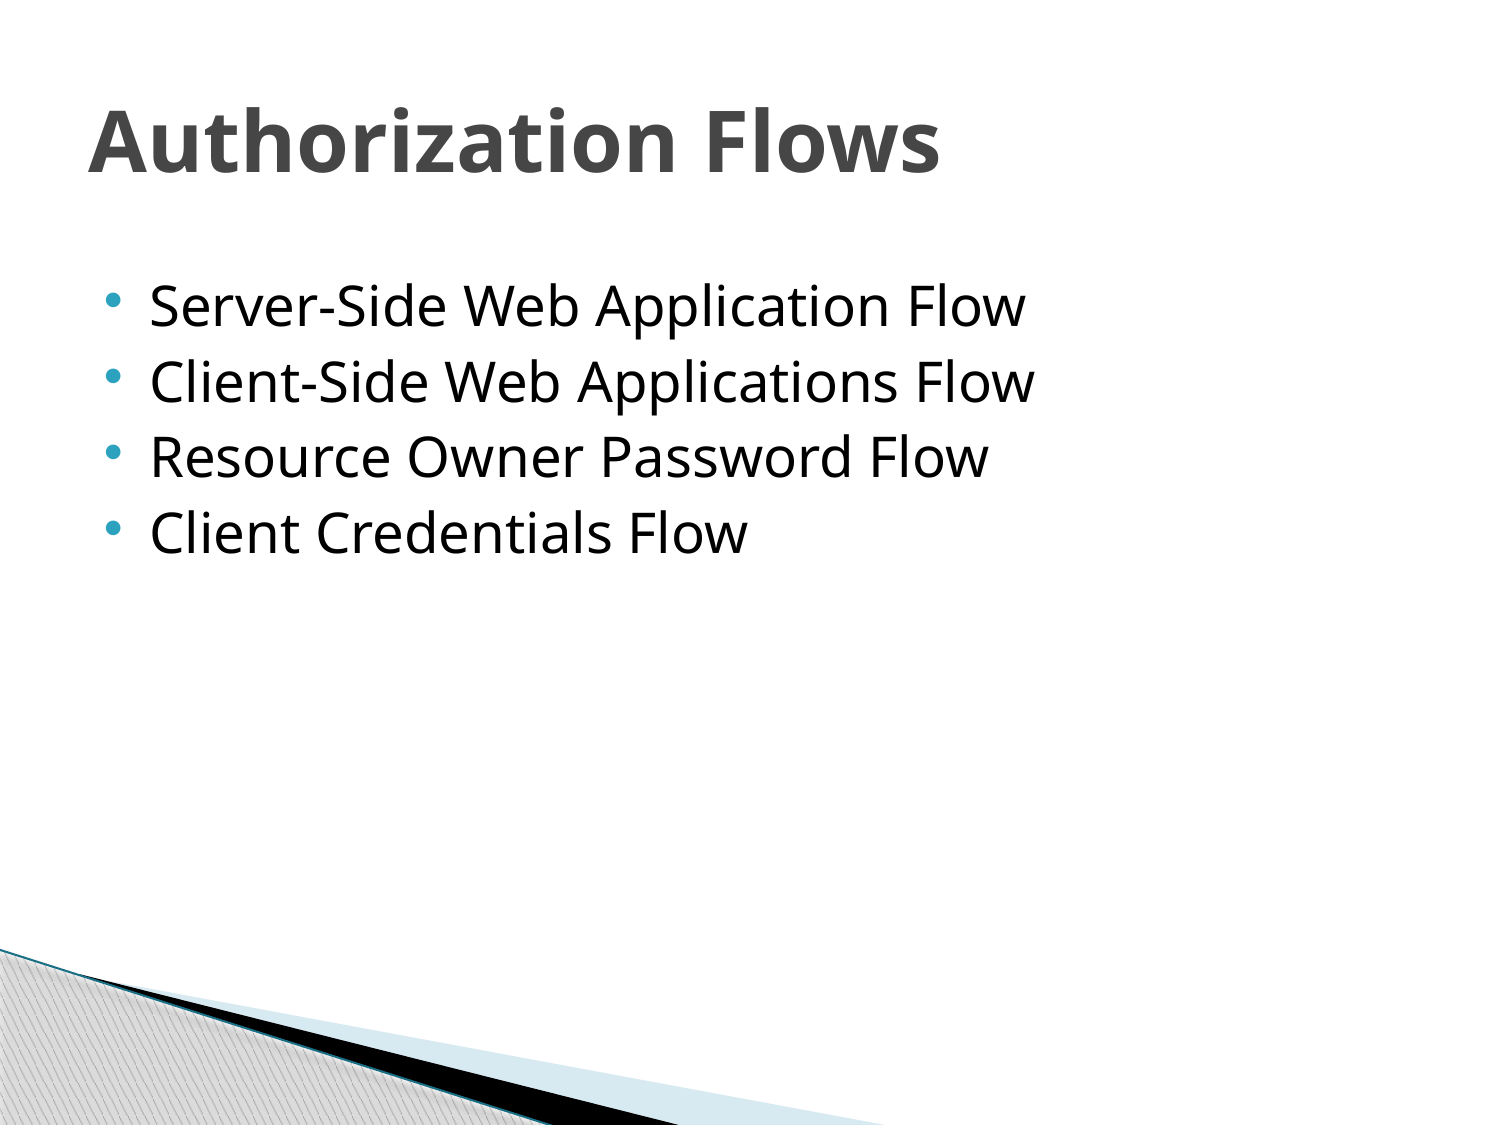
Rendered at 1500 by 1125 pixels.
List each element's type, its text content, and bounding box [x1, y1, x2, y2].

title Authorization Flows [74, 44, 1425, 233]
list Server-Side Web Application Flow Client-Side Web Applications Flow Resource Owner Password Flow Client Credentials Flow [74, 263, 1395, 916]
